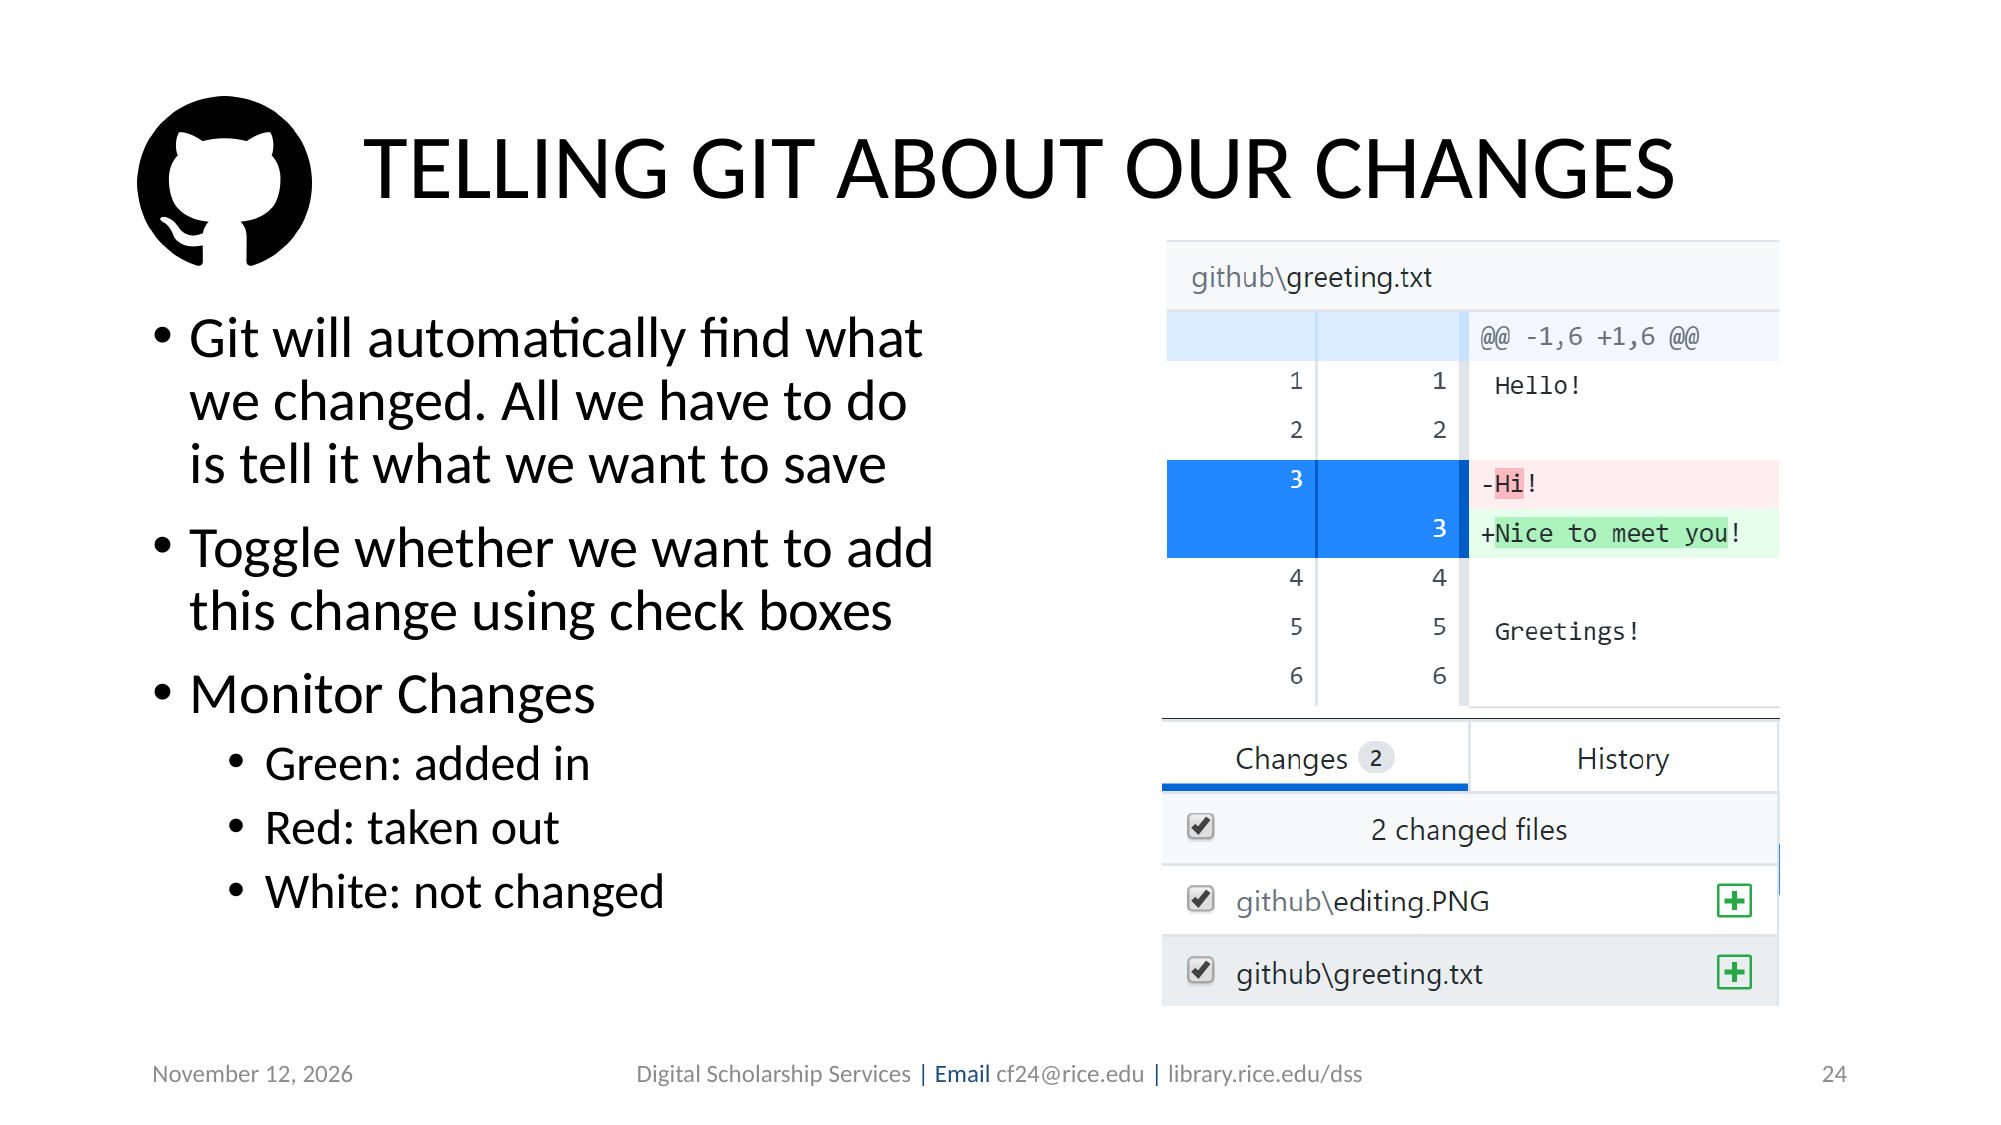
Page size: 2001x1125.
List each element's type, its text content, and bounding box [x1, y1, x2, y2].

footer Digital Scholarship Services | Email cf24@rice.edu | library.rice.edu/dss [587, 1042, 1412, 1103]
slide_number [137, 1042, 587, 1103]
picture [137, 96, 312, 270]
title TELLING GIT ABOUT OUR CHANGES [348, 59, 1863, 278]
slide_number 24 [1412, 1042, 1863, 1103]
picture [1166, 240, 1780, 709]
list Git will automatically find what we changed. All we have to do is tell it what we want to save Toggle whether we want to add this change using check boxes Monitor Changes Green: added in Red: taken out White: not changed [137, 299, 963, 1014]
picture [1161, 718, 1780, 1006]
